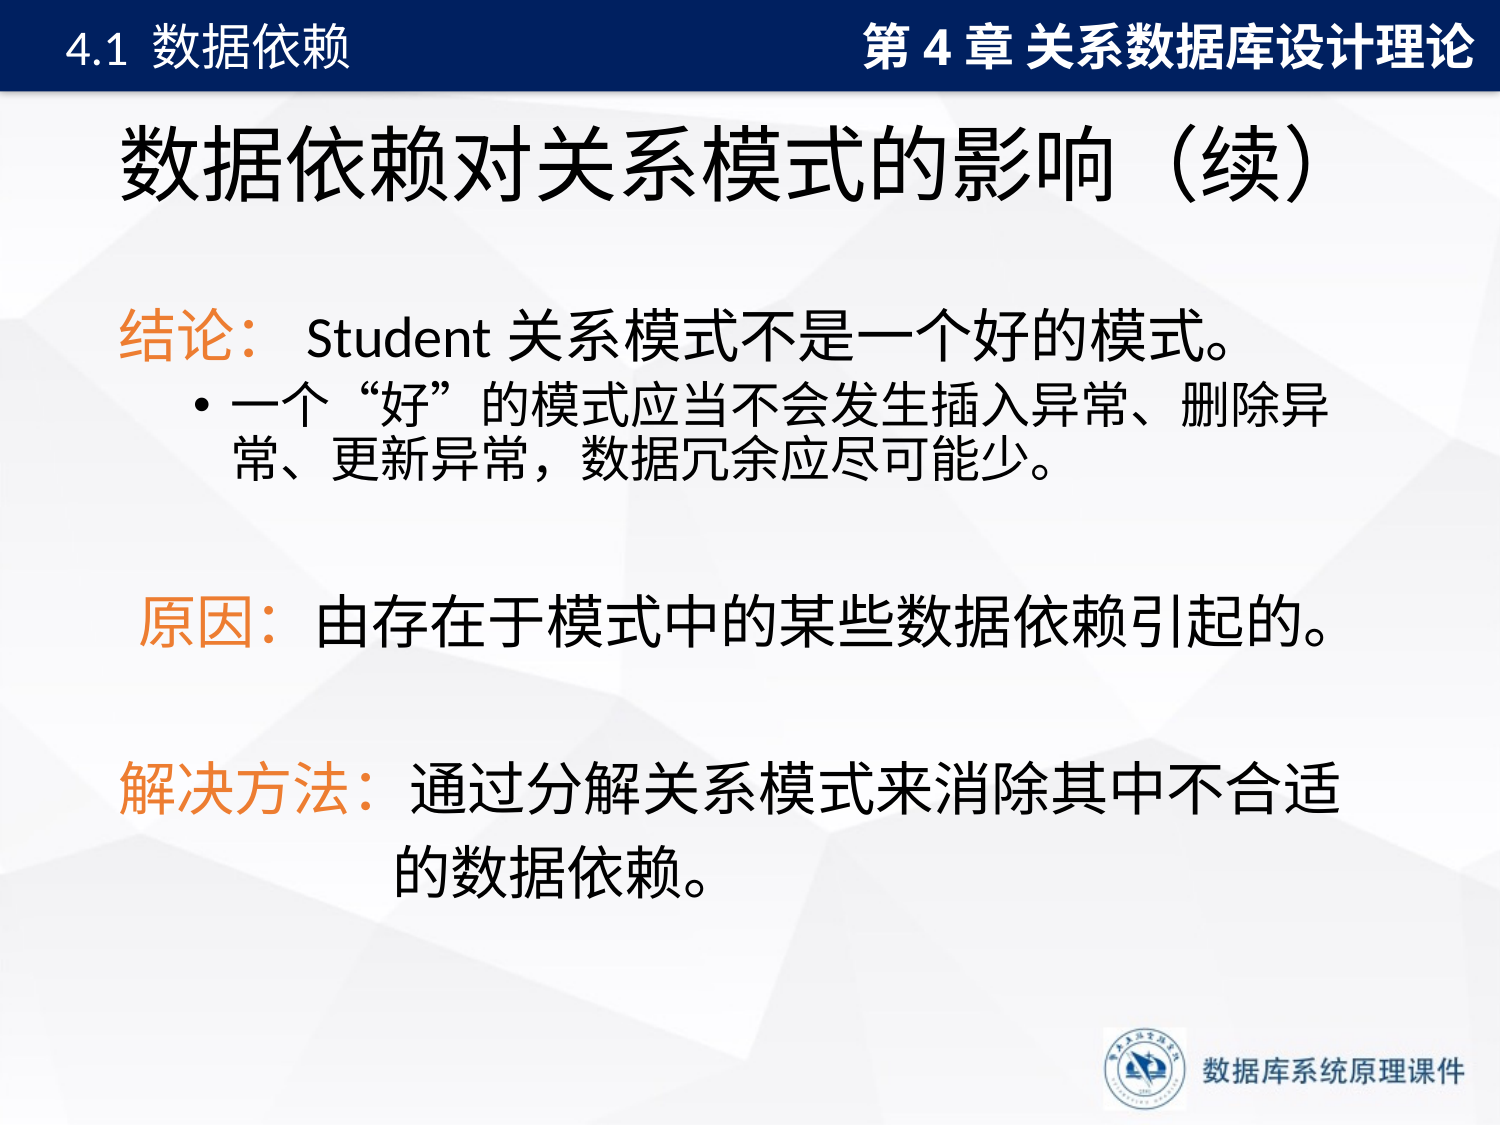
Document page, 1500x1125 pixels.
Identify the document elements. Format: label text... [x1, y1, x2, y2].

title 数据依赖对关系模式的影响（续） [103, 100, 1397, 278]
text_box 第4章 关系数据库设计理论 [847, 7, 1491, 83]
text_box [0, 0, 1500, 92]
picture [0, 92, 1500, 1125]
text_box 4.1 数据依赖 [50, 8, 367, 83]
list 结论：Student关系模式不是一个好的模式。 一个“好”的模式应当不会发生插入异常、删除异常、更新异常，数据冗余应尽可能少。 原因：由存在于模式中的某些数据依赖引起的。 解决方法：通过分解关系模式来消除其中不合适 的数据依赖。 [103, 299, 1397, 1014]
